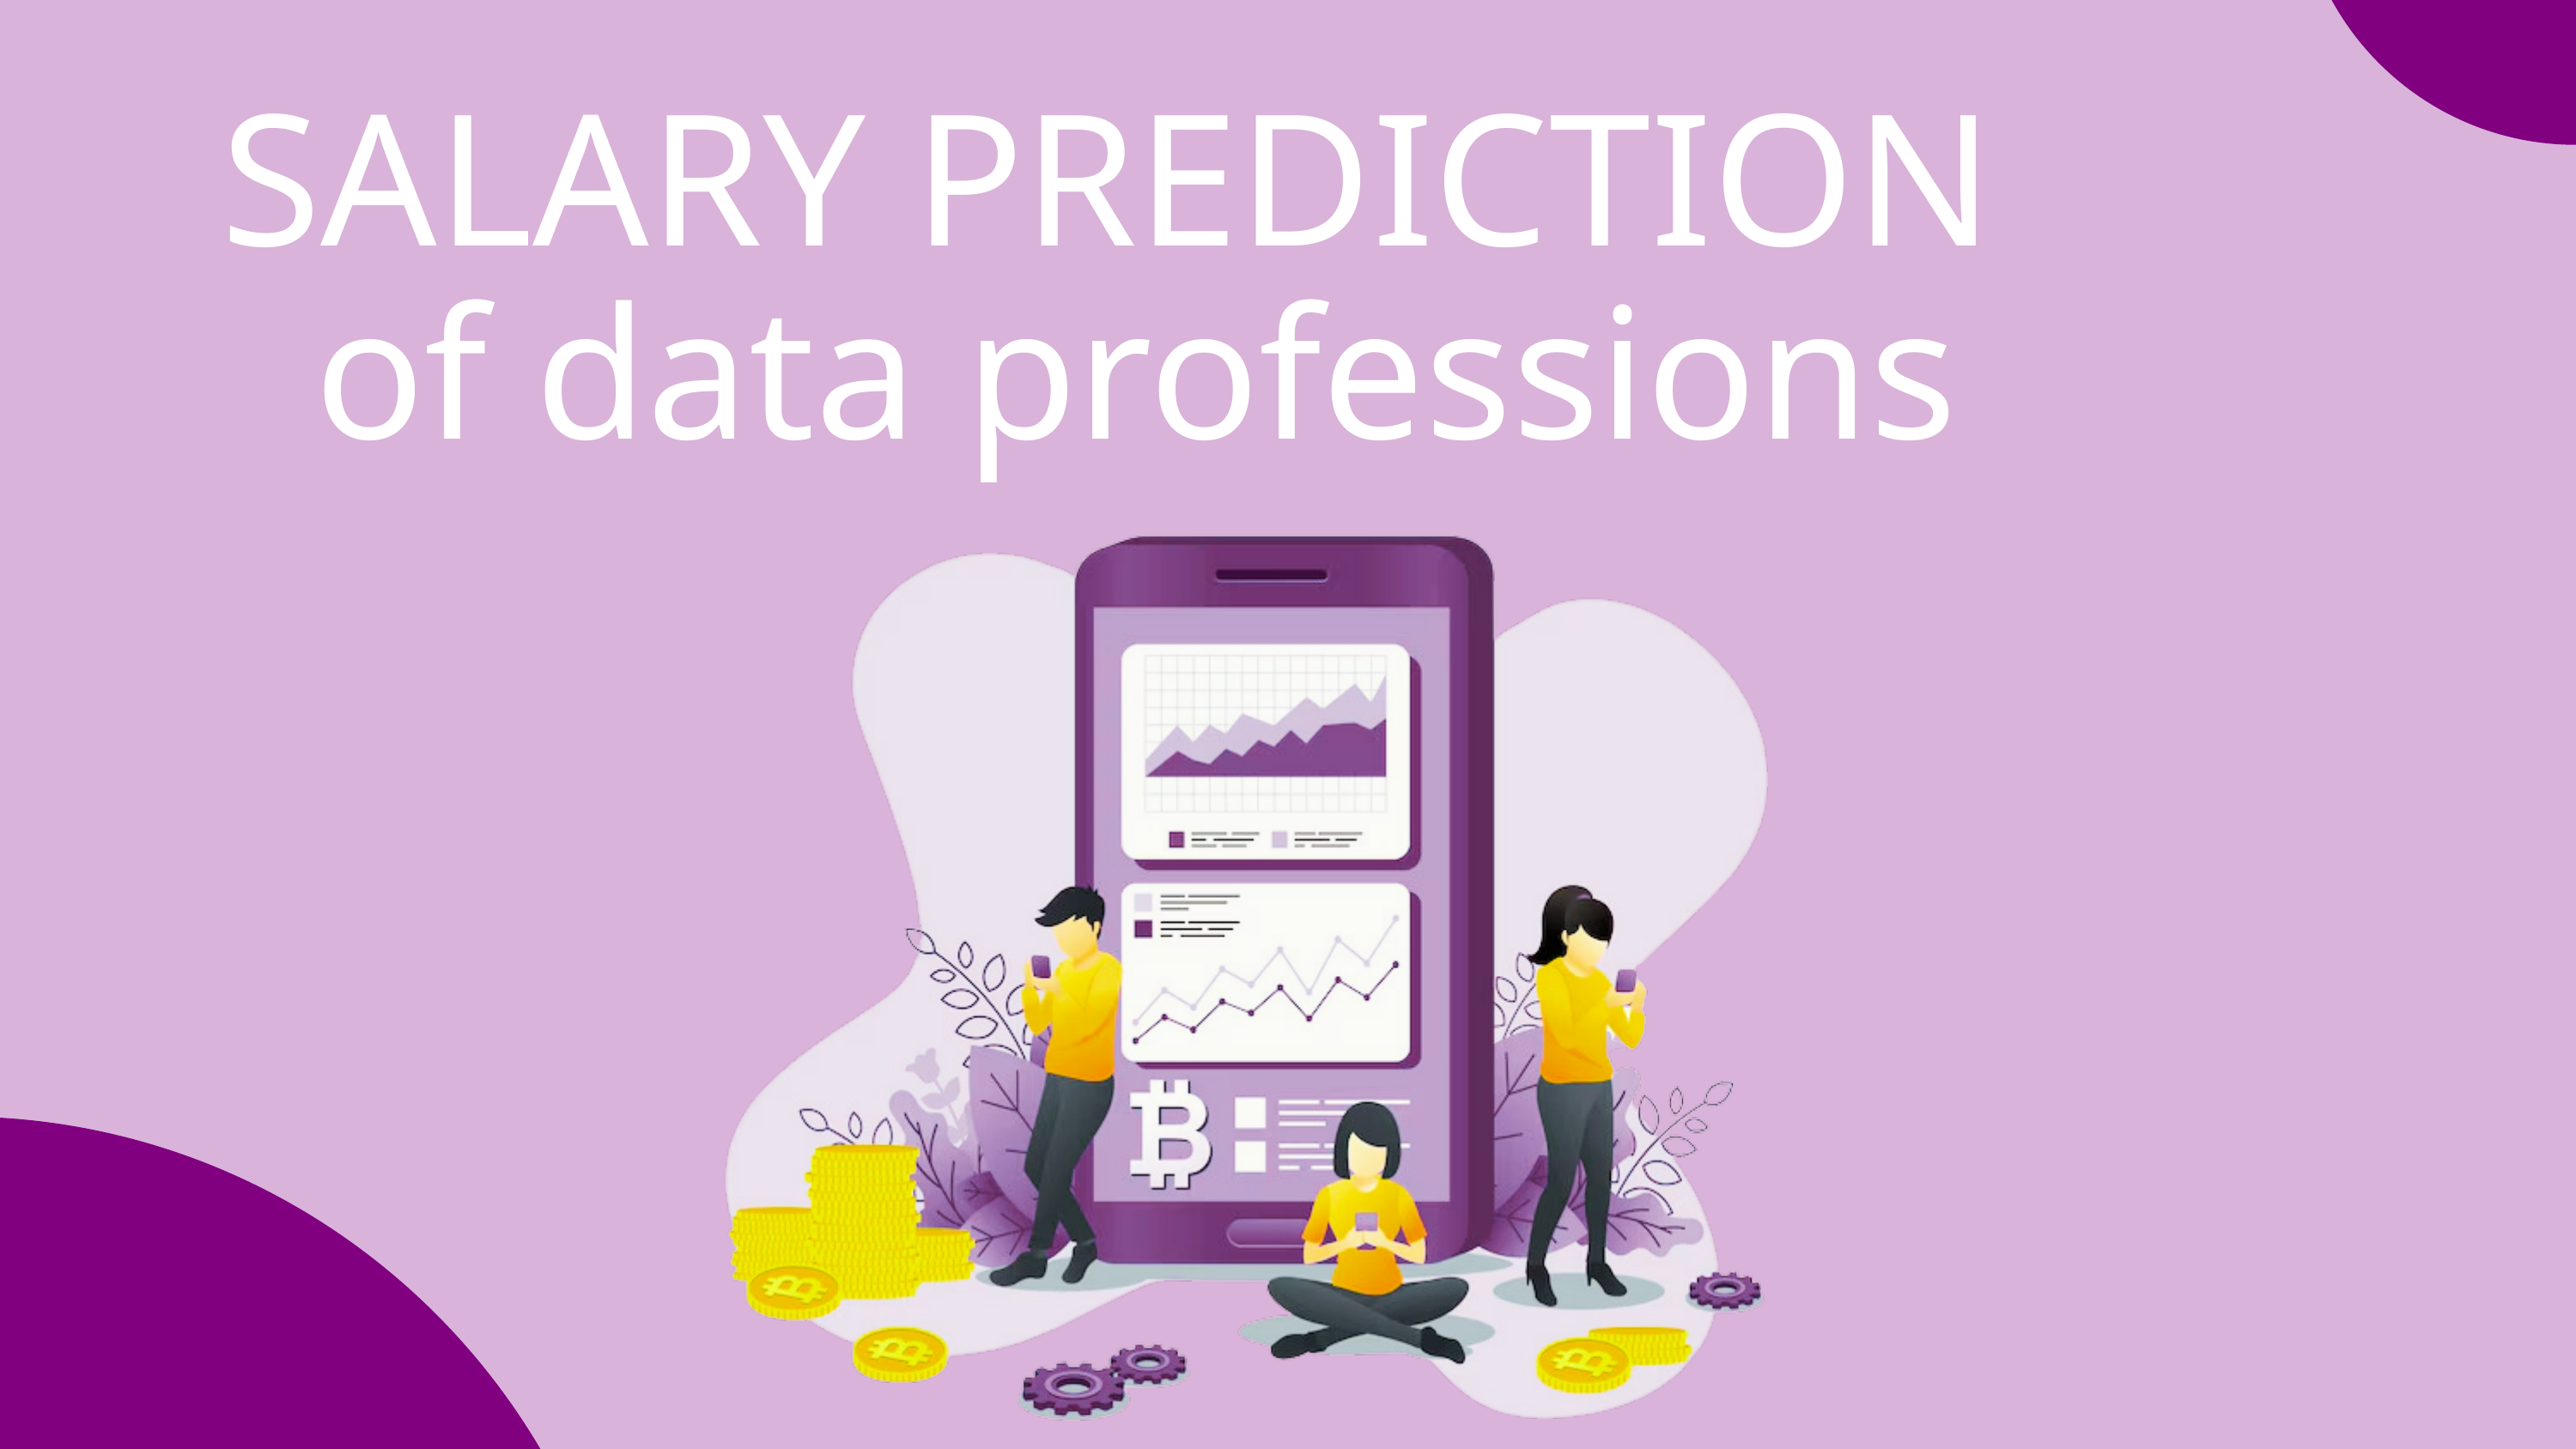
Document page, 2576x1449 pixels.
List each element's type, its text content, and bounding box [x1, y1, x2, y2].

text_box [0, 1116, 634, 1449]
text_box SALARY PREDICTION [221, 27, 2274, 282]
text_box [709, 476, 1785, 1449]
text_box of data professions [314, 220, 2274, 476]
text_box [2297, 0, 2576, 145]
